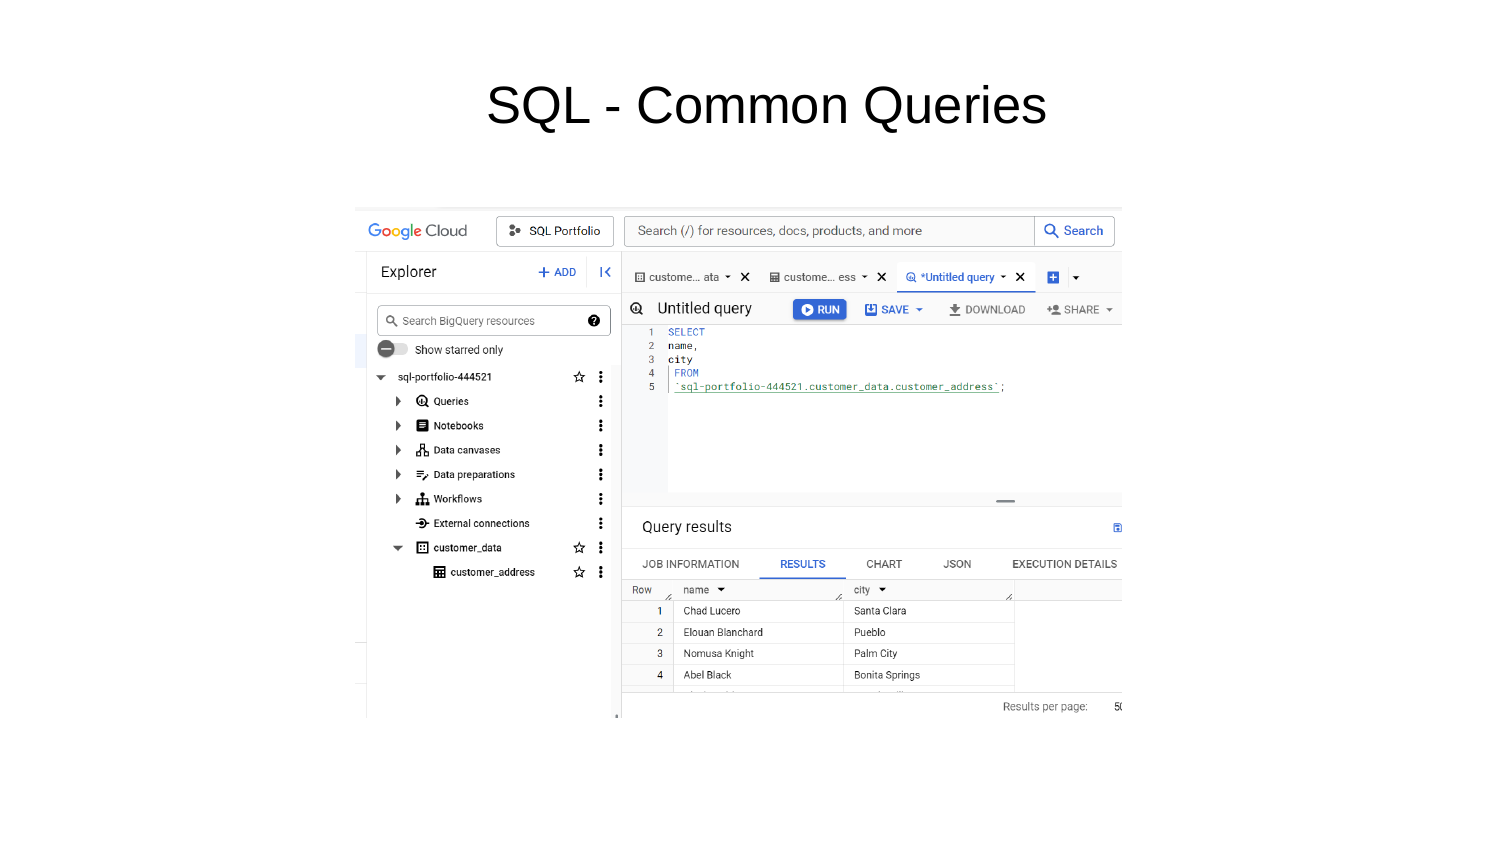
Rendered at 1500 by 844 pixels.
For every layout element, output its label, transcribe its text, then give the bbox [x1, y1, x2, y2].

picture [354, 207, 1123, 719]
title SQL - Common Queries [471, 56, 1068, 151]
